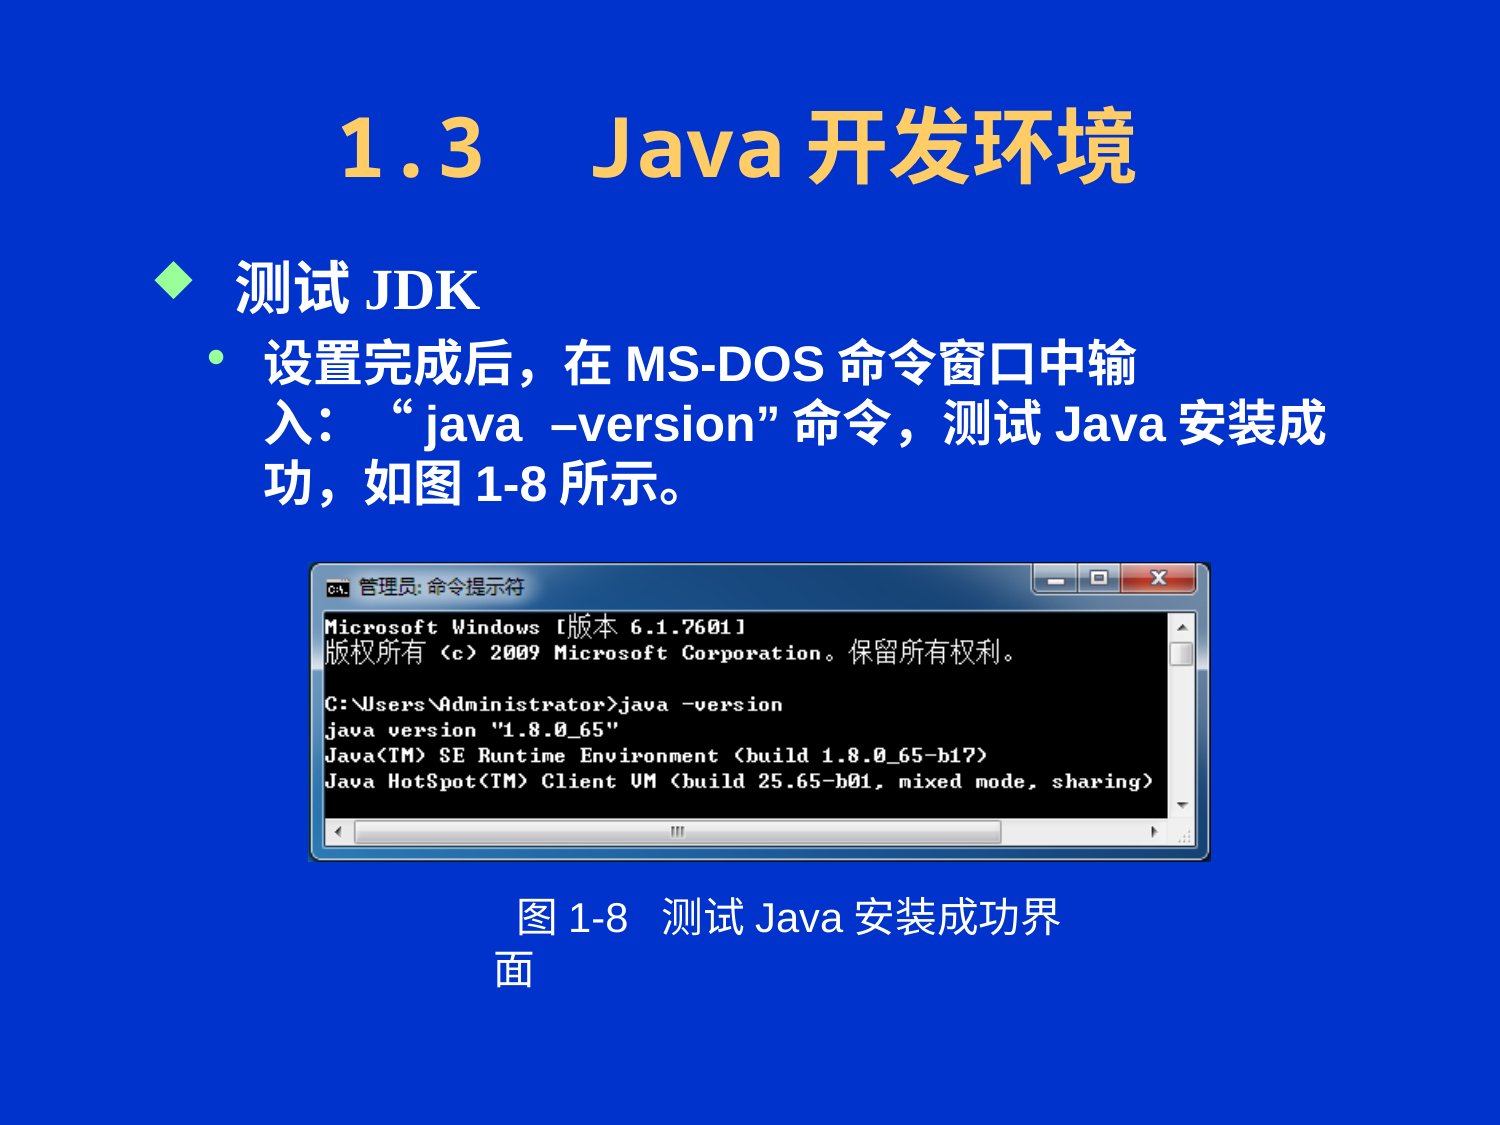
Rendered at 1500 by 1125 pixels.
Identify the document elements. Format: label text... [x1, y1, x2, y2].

list 测试JDK 设置完成后，在MS-DOS命令窗口中输入：“java –version”命令，测试Java安装成功，如图1-8所示。 [135, 243, 1365, 988]
picture [308, 562, 1211, 862]
title 1.3 Java开发环境 [99, 50, 1375, 238]
text_box 图1-8 测试Java安装成功界面 [478, 875, 1093, 970]
